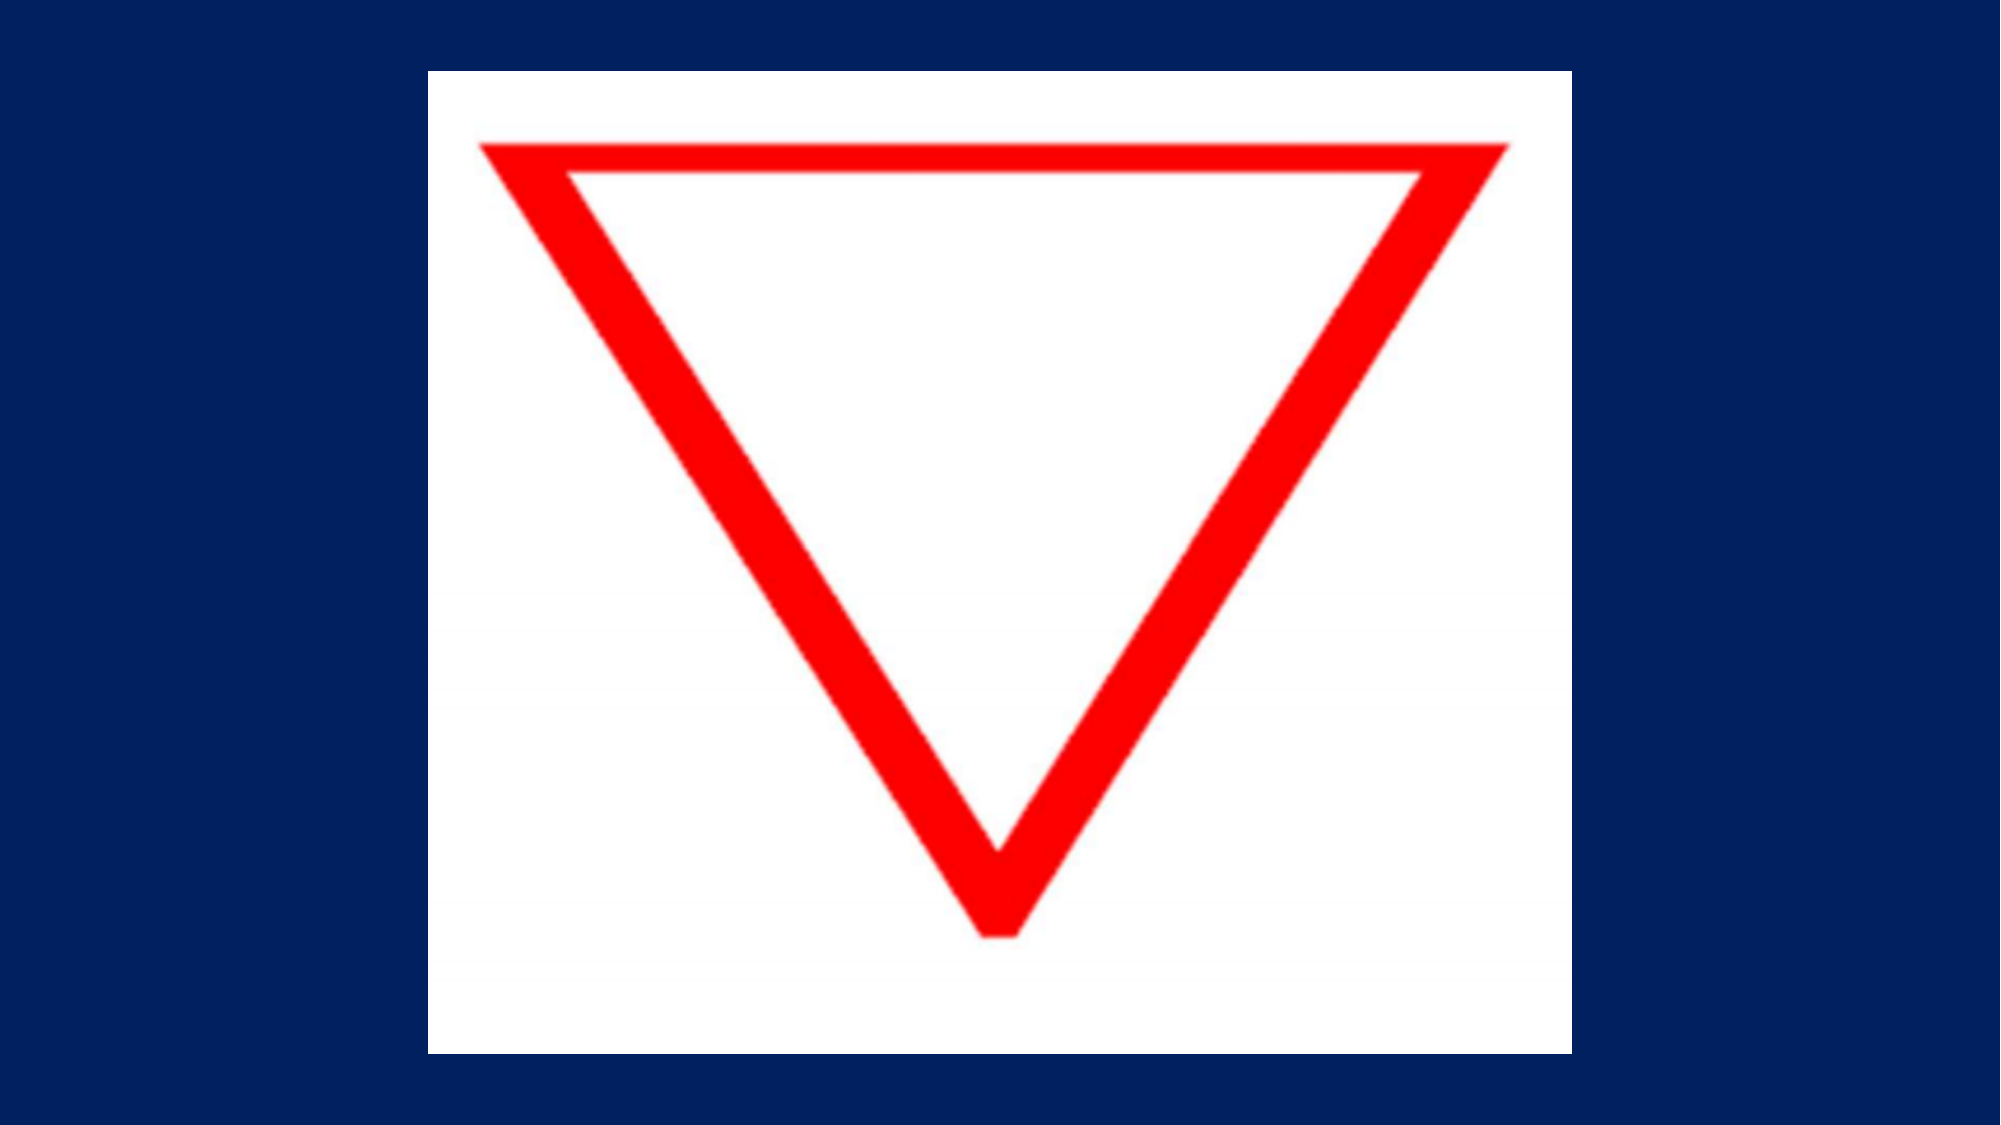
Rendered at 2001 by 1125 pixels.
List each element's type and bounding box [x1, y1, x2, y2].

picture [428, 71, 1572, 1054]
